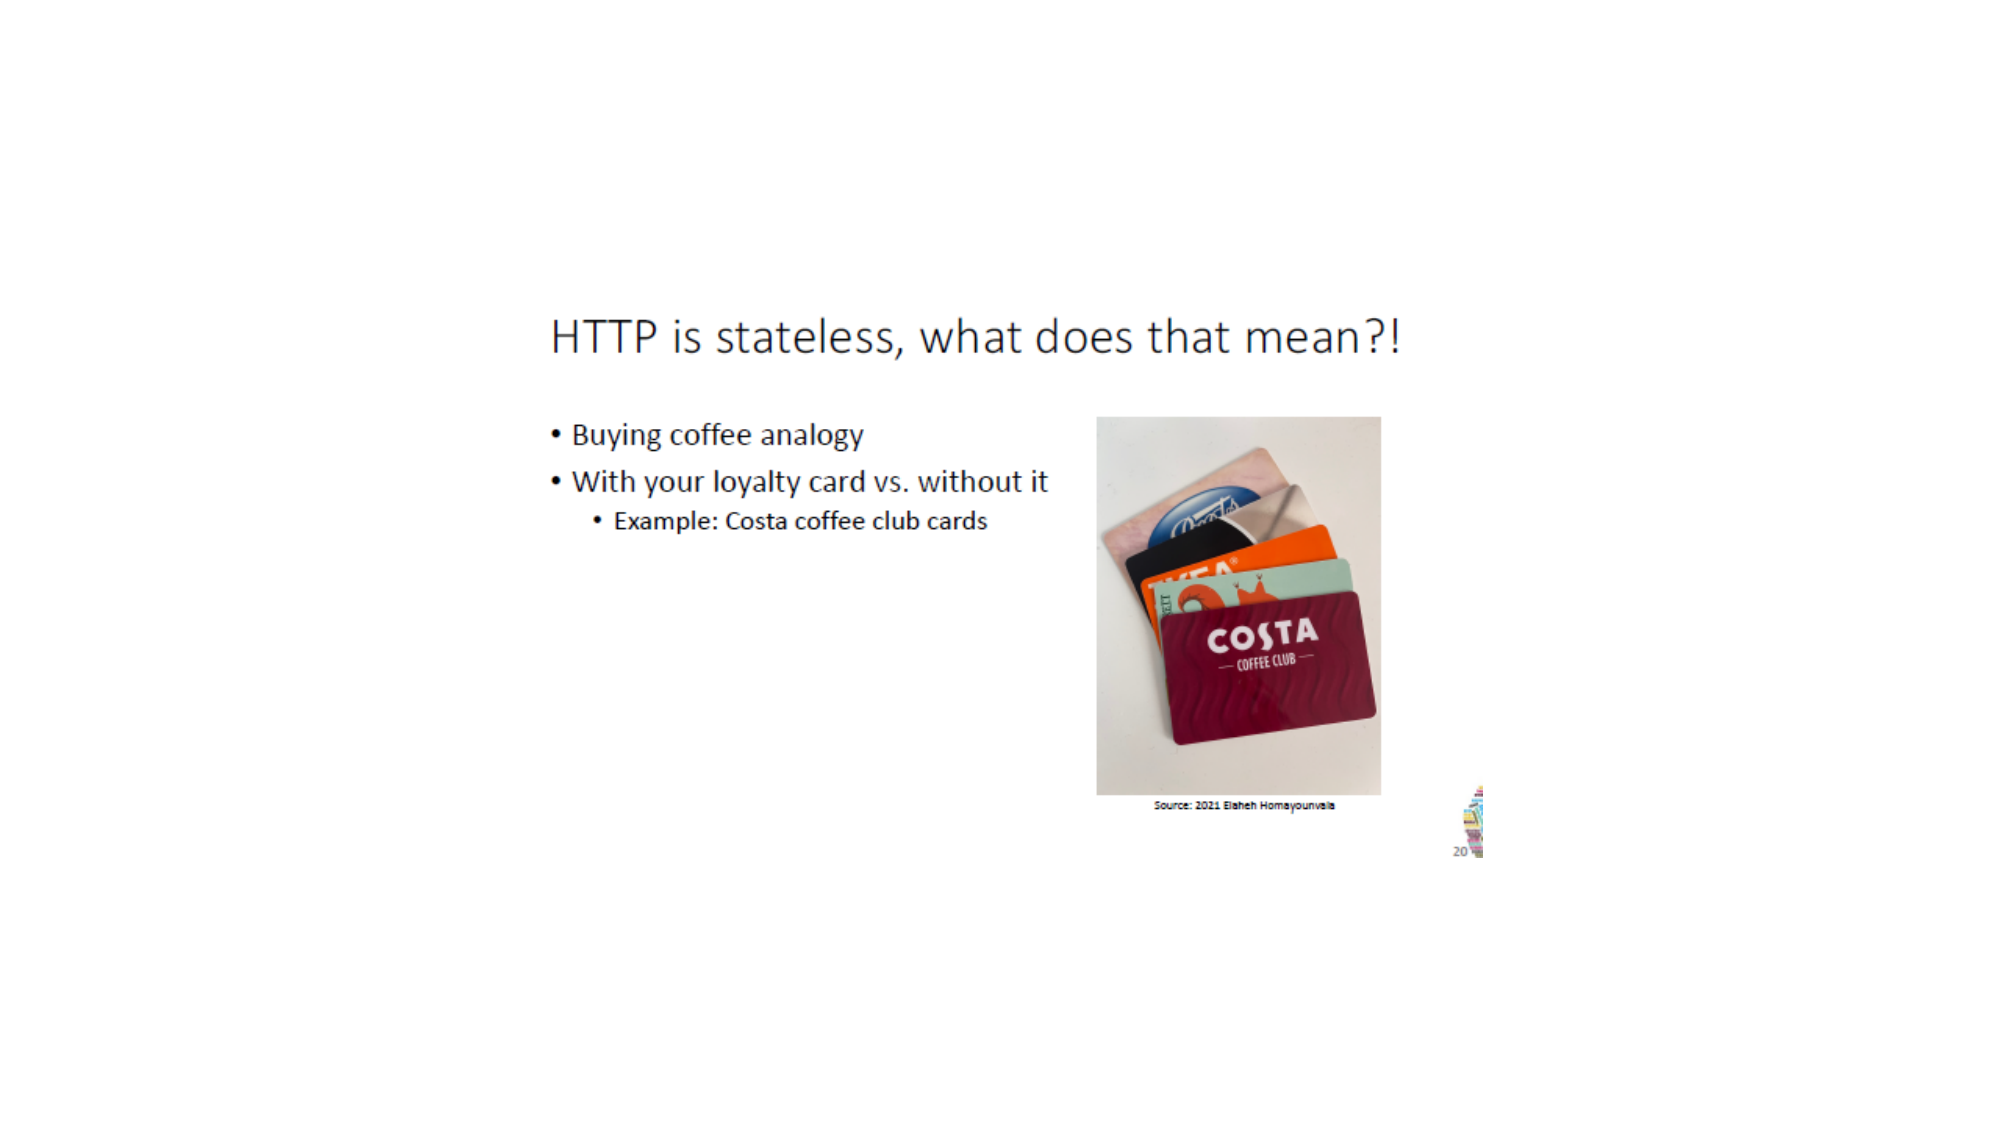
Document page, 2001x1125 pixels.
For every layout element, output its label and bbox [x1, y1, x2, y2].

picture [517, 267, 1483, 858]
